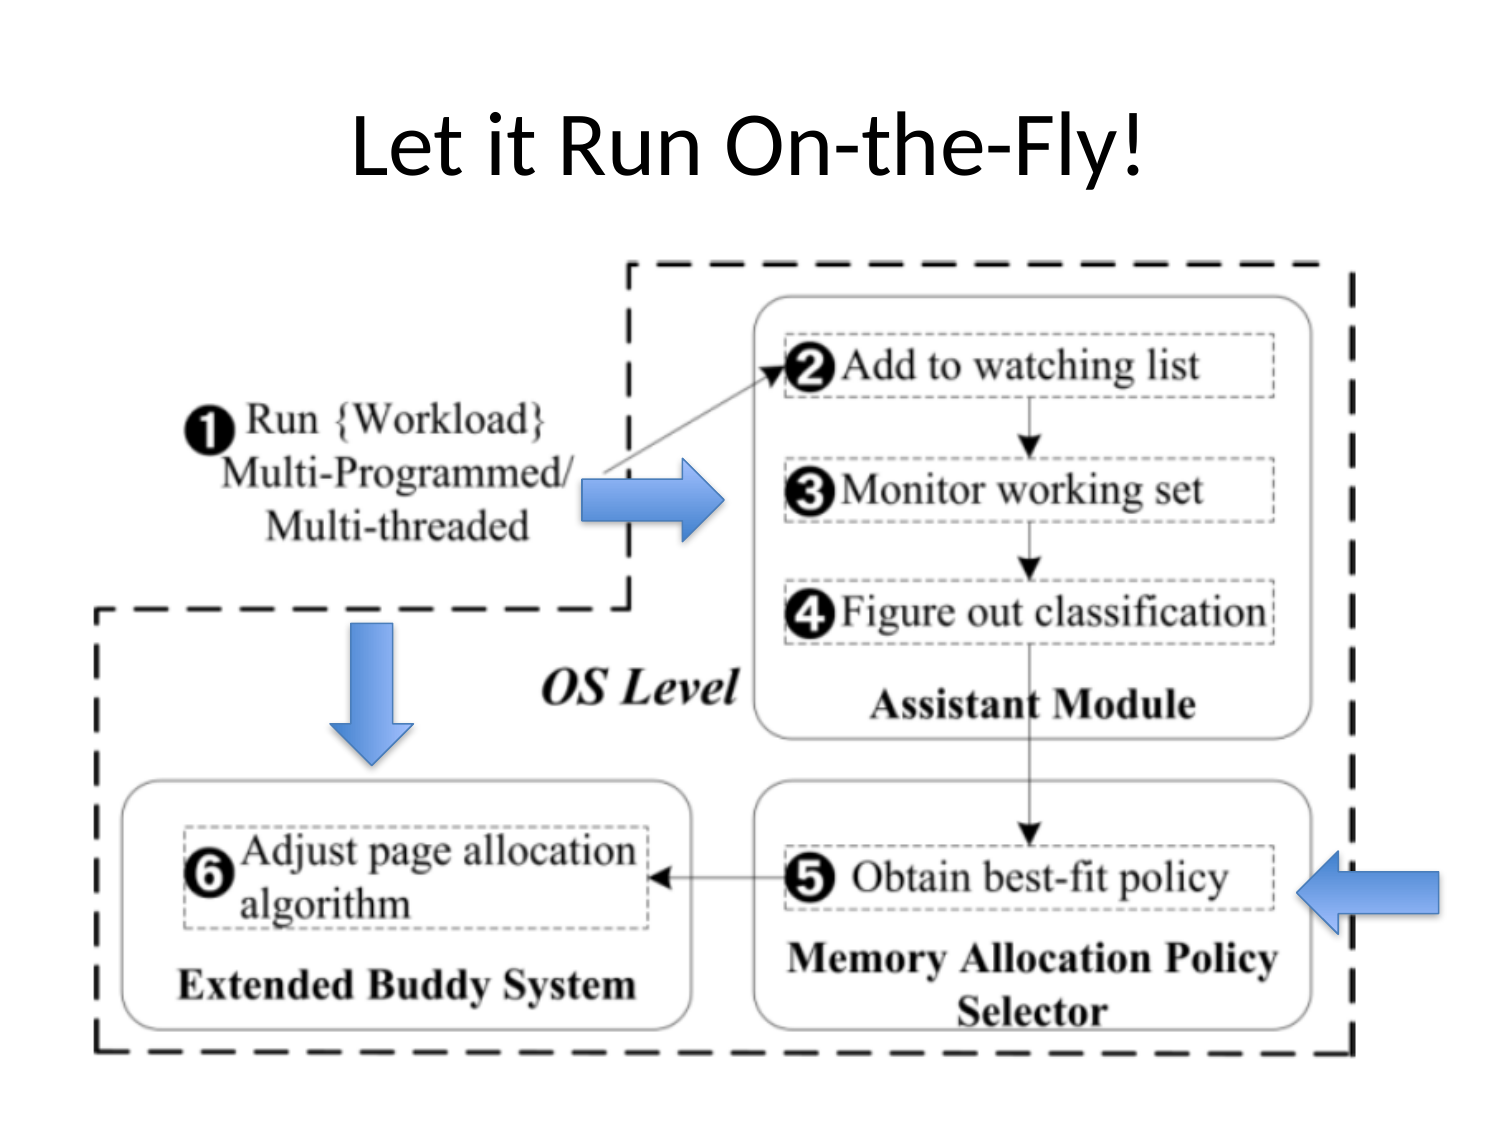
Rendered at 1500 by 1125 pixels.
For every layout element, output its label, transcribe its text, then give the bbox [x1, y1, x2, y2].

title Let it Run On-the-Fly! [75, 45, 1425, 233]
text_box [1383, 871, 1440, 915]
picture [66, 234, 1379, 1067]
